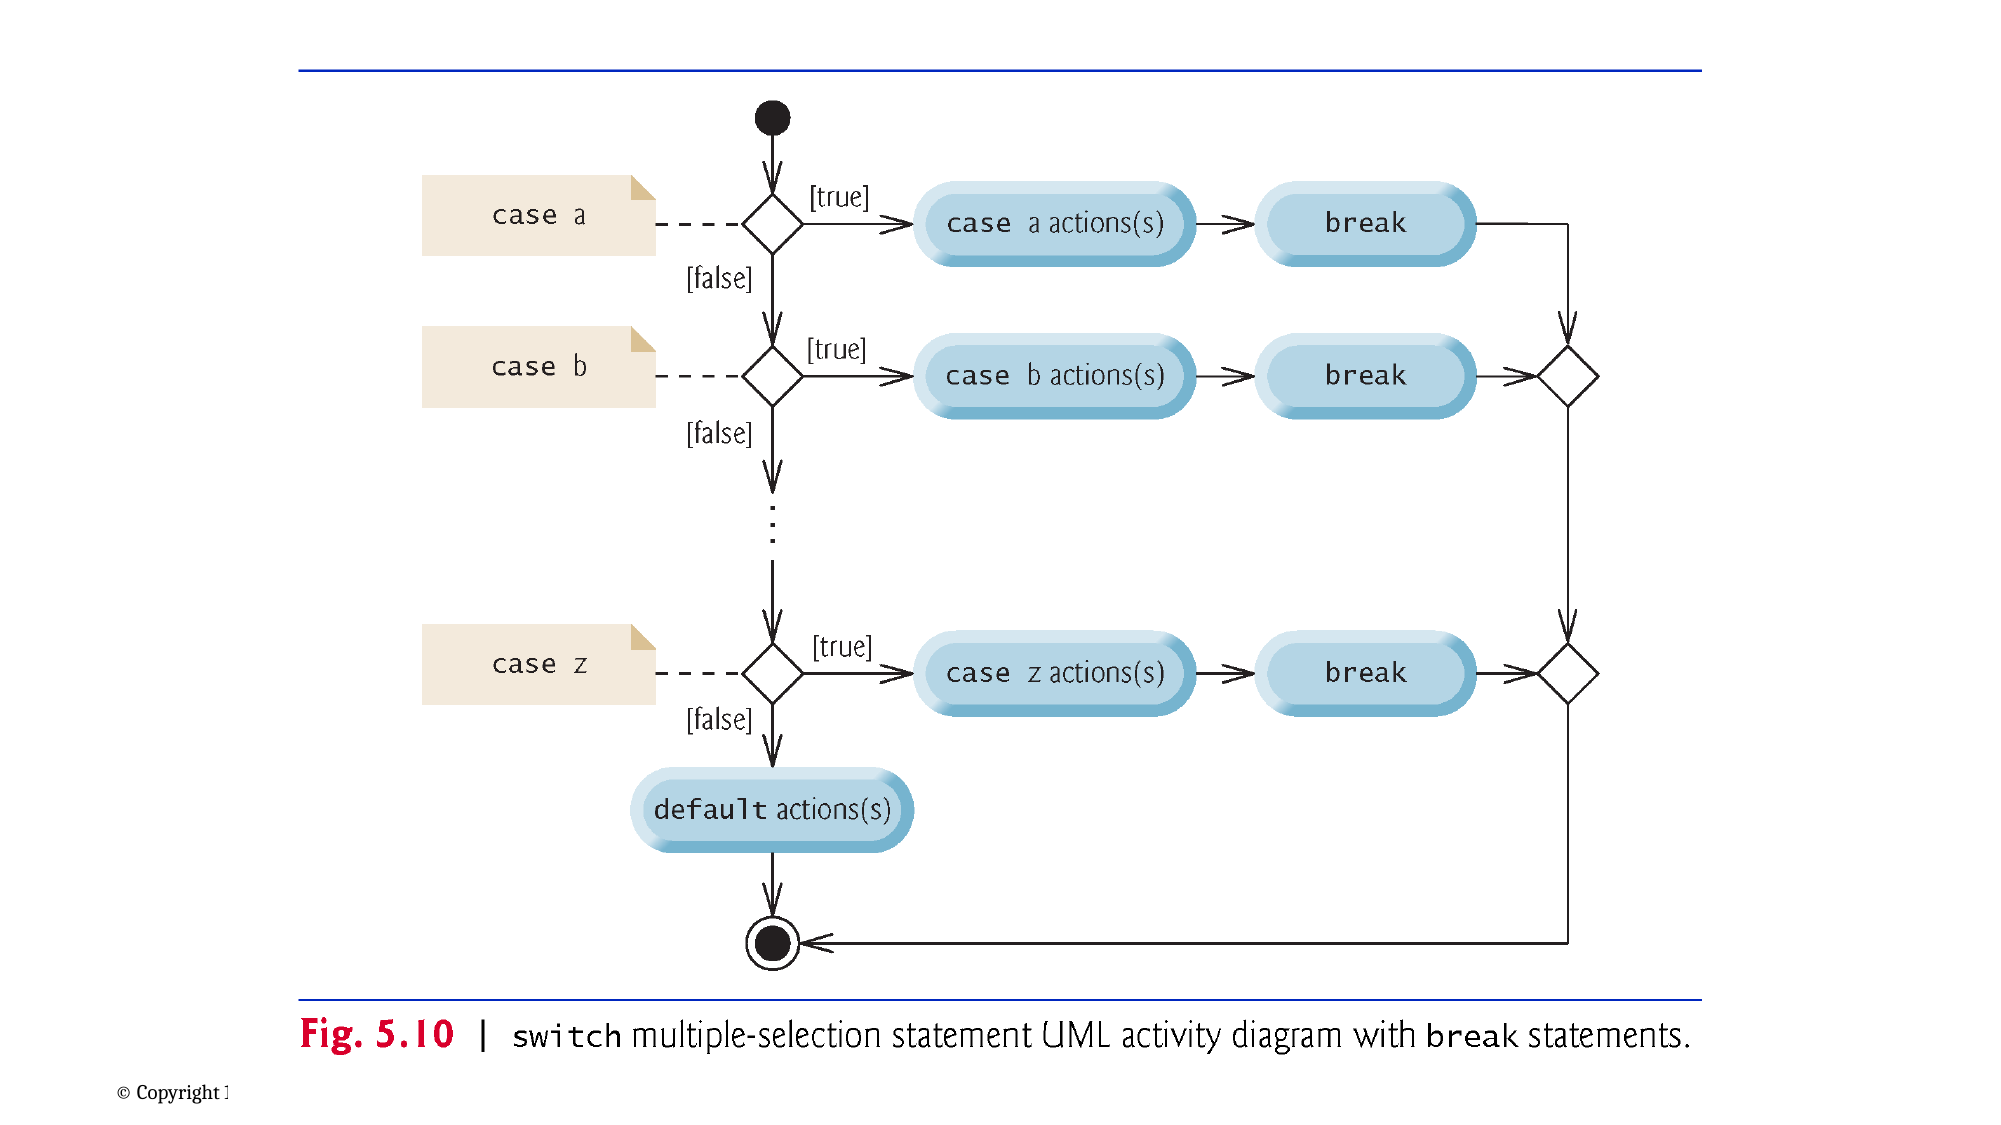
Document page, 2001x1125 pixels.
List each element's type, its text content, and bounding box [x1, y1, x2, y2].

picture [228, 0, 1772, 1125]
footer © Copyright 1992-2018 by Pearson Education, Inc. All Rights Reserved. [99, 1051, 222, 1112]
